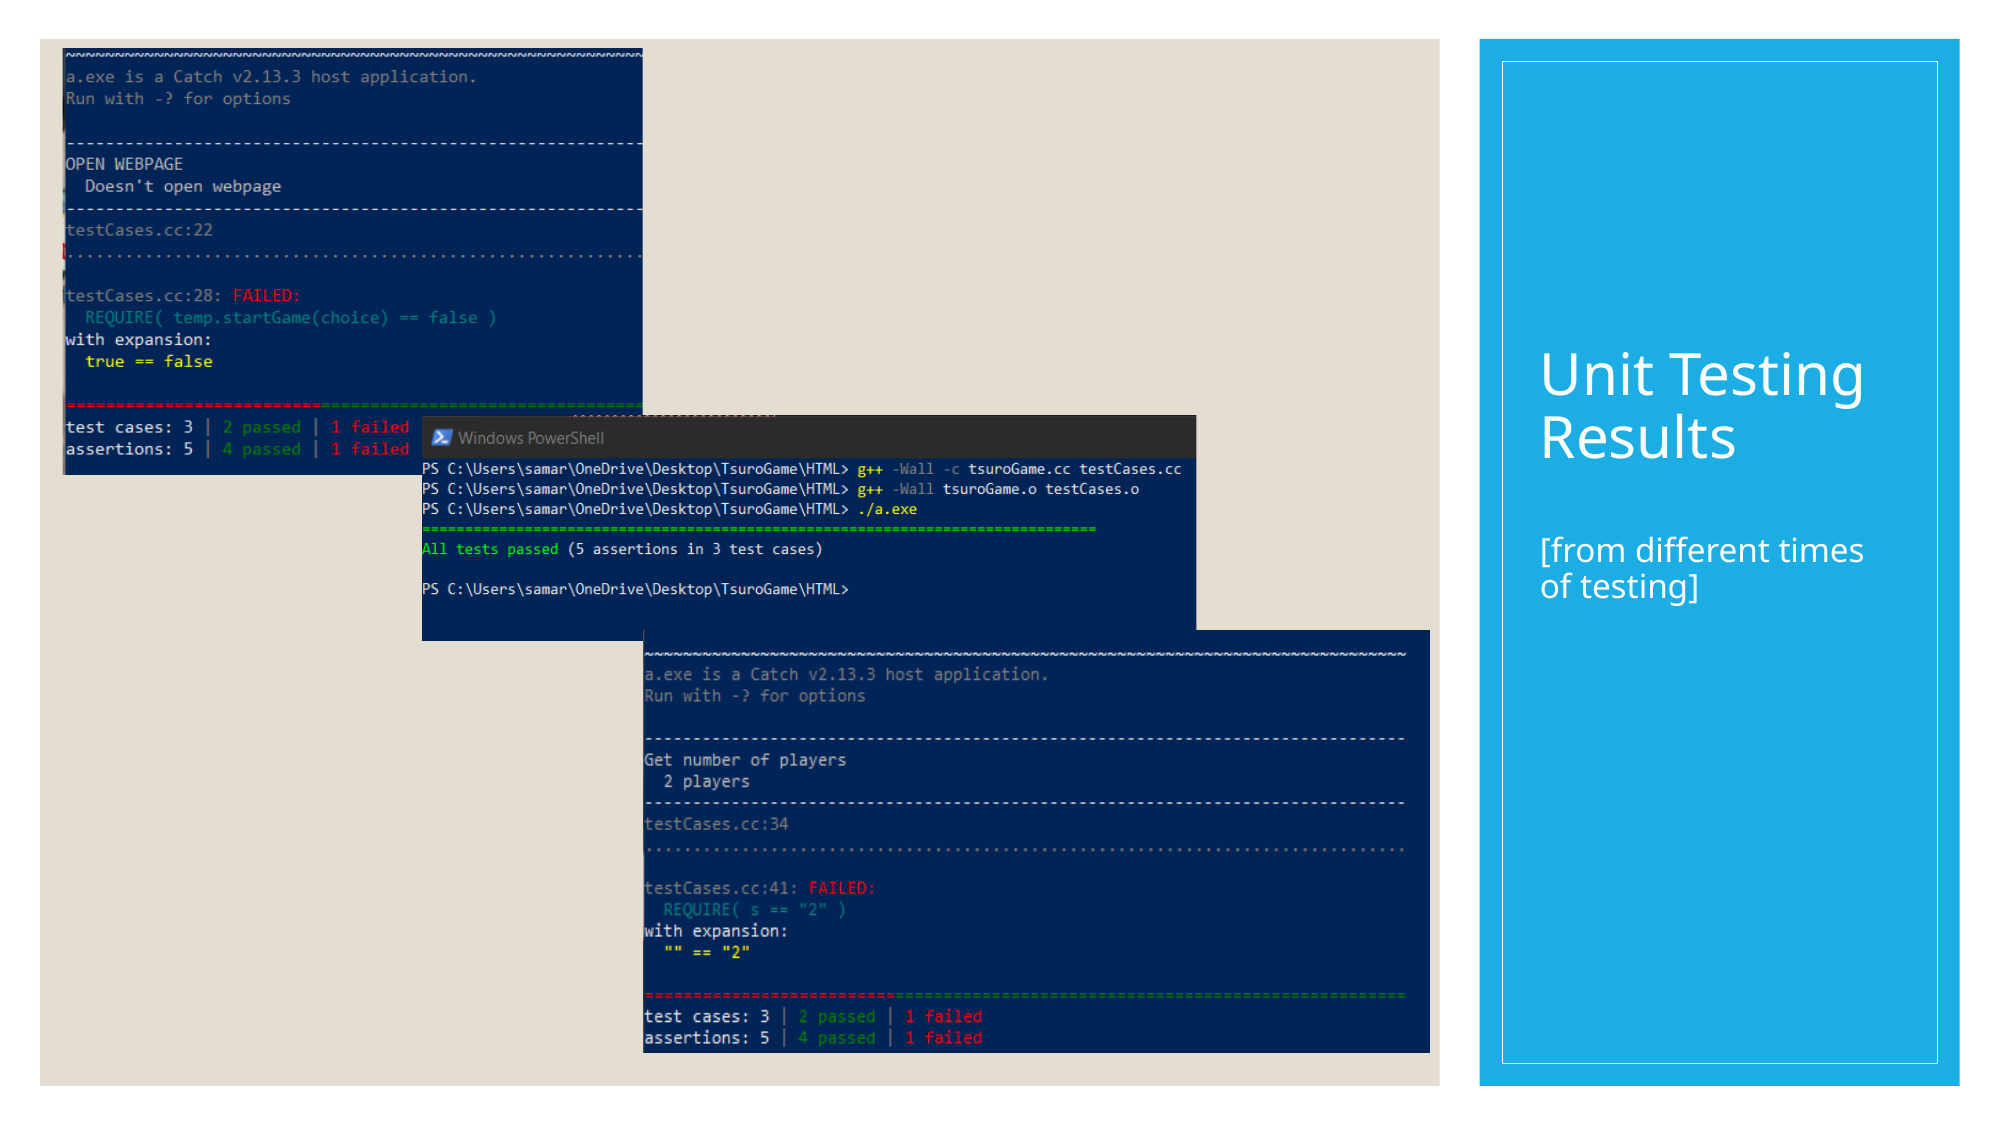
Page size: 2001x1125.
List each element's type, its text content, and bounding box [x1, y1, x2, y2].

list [422, 415, 1197, 641]
picture [643, 630, 1430, 1053]
title Unit Testing Results [from different times of testing] [1524, 99, 1924, 614]
picture [62, 47, 643, 475]
